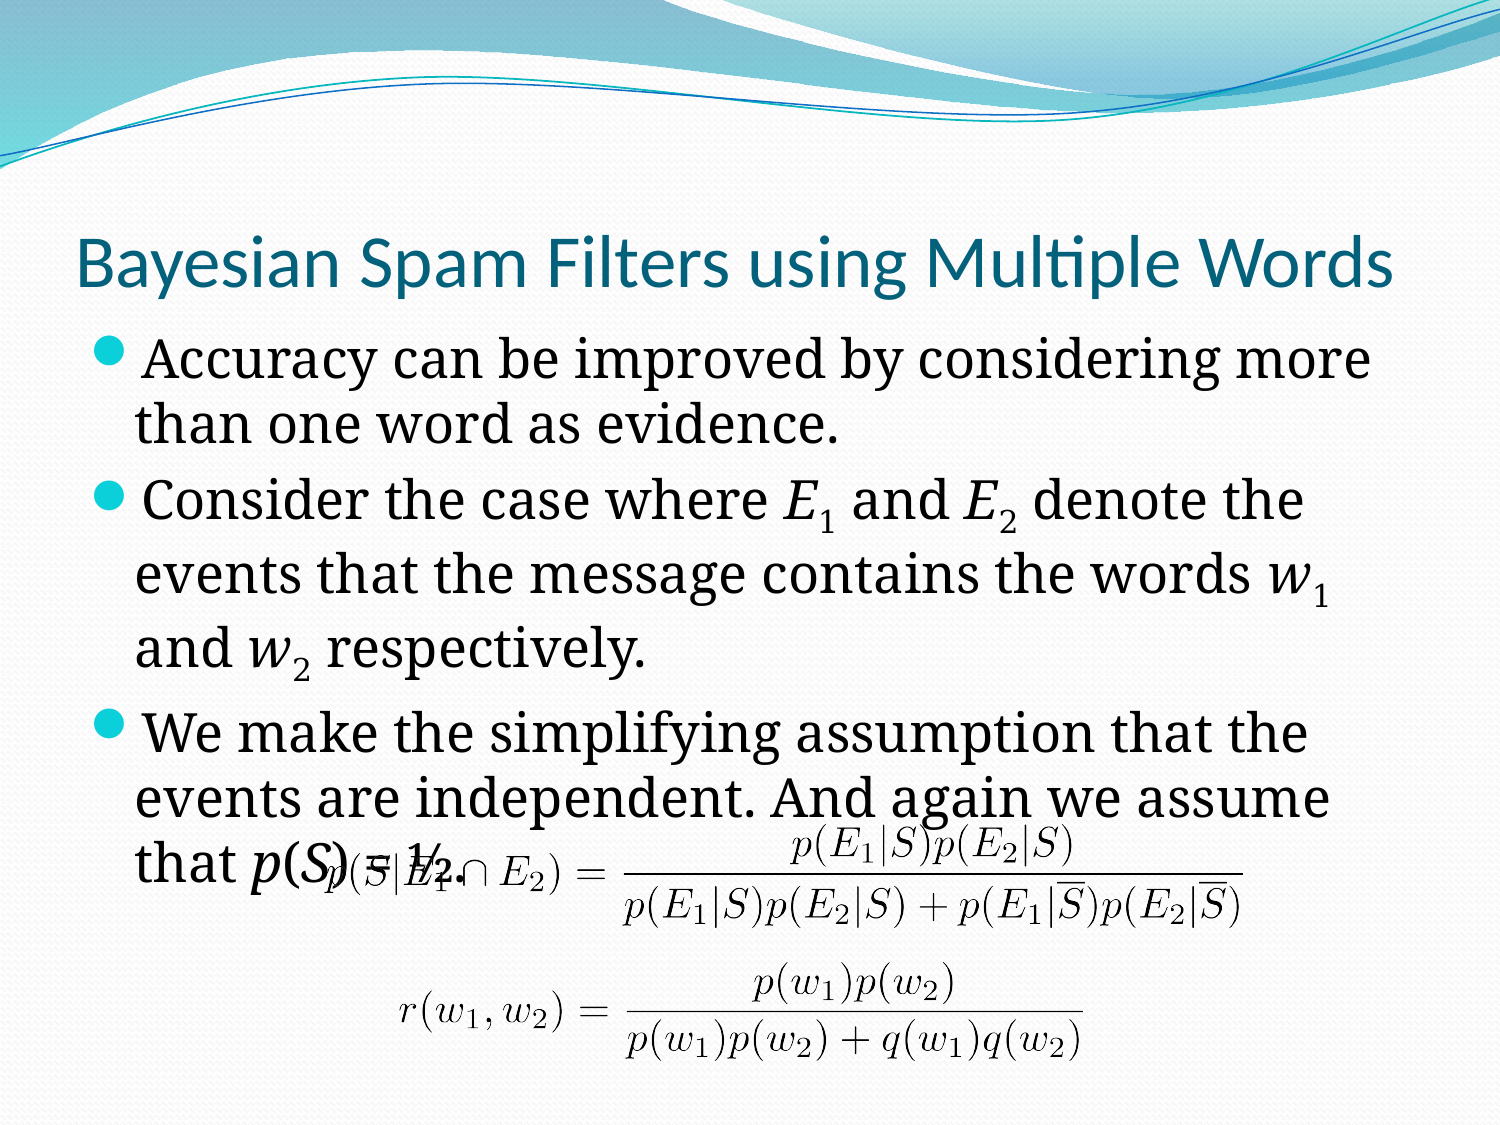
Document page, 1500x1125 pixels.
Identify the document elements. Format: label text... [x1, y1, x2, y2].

picture [399, 962, 1083, 1062]
picture [324, 824, 1243, 928]
list Accuracy can be improved by considering more than one word as evidence. Consider the case where E1 and E2 denote the events that the message contains the words w1 and w2 respectively. We make the simplifying assumption that the events are independent. And again we assume that p(S) = ½. [75, 317, 1425, 1038]
title Bayesian Spam Filters using Multiple Words [75, 115, 1425, 303]
